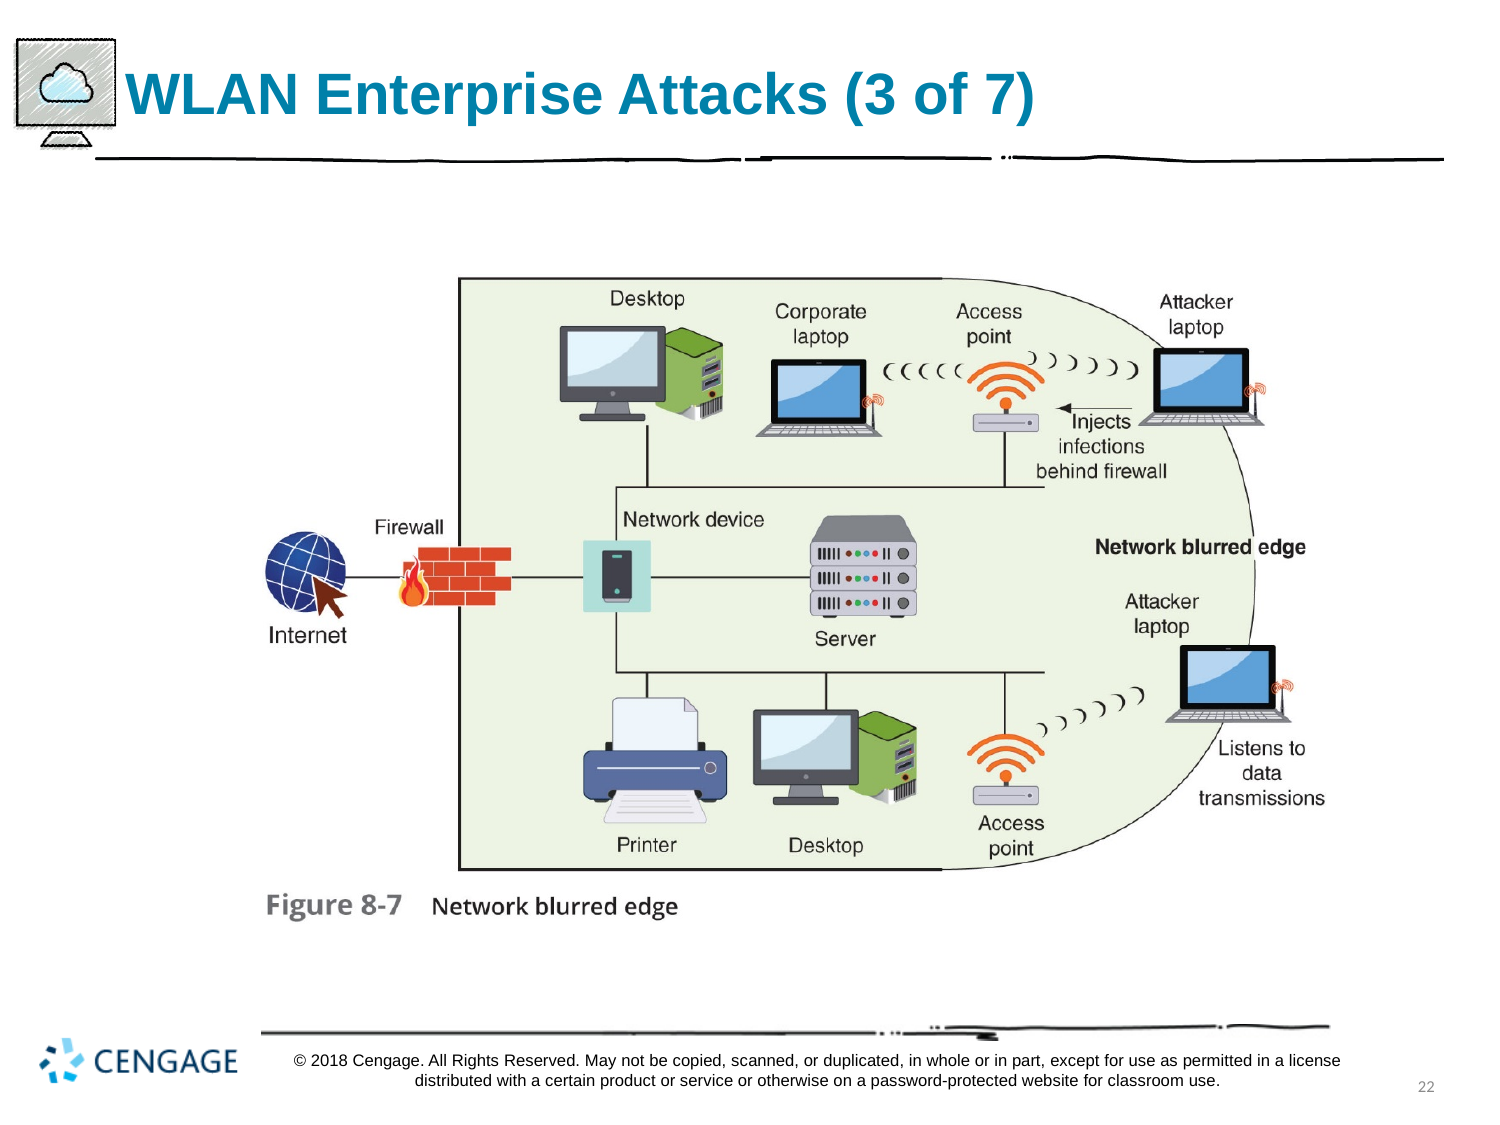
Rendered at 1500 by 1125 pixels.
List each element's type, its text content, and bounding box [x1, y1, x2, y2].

picture [13, 36, 117, 151]
picture [95, 155, 1444, 163]
title WLAN Enterprise Attacks (3 of 7) [125, 55, 1442, 127]
picture [261, 274, 1327, 924]
picture [19, 1024, 250, 1096]
footer © 2018 Cengage. All Rights Reserved. May not be copied, scanned, or duplicated, in whole or in part, except for use as permitted in a license distributed with a certain product or service or otherwise on a password-protected website for classroom use. [262, 1050, 1375, 1091]
picture [261, 1024, 1331, 1041]
